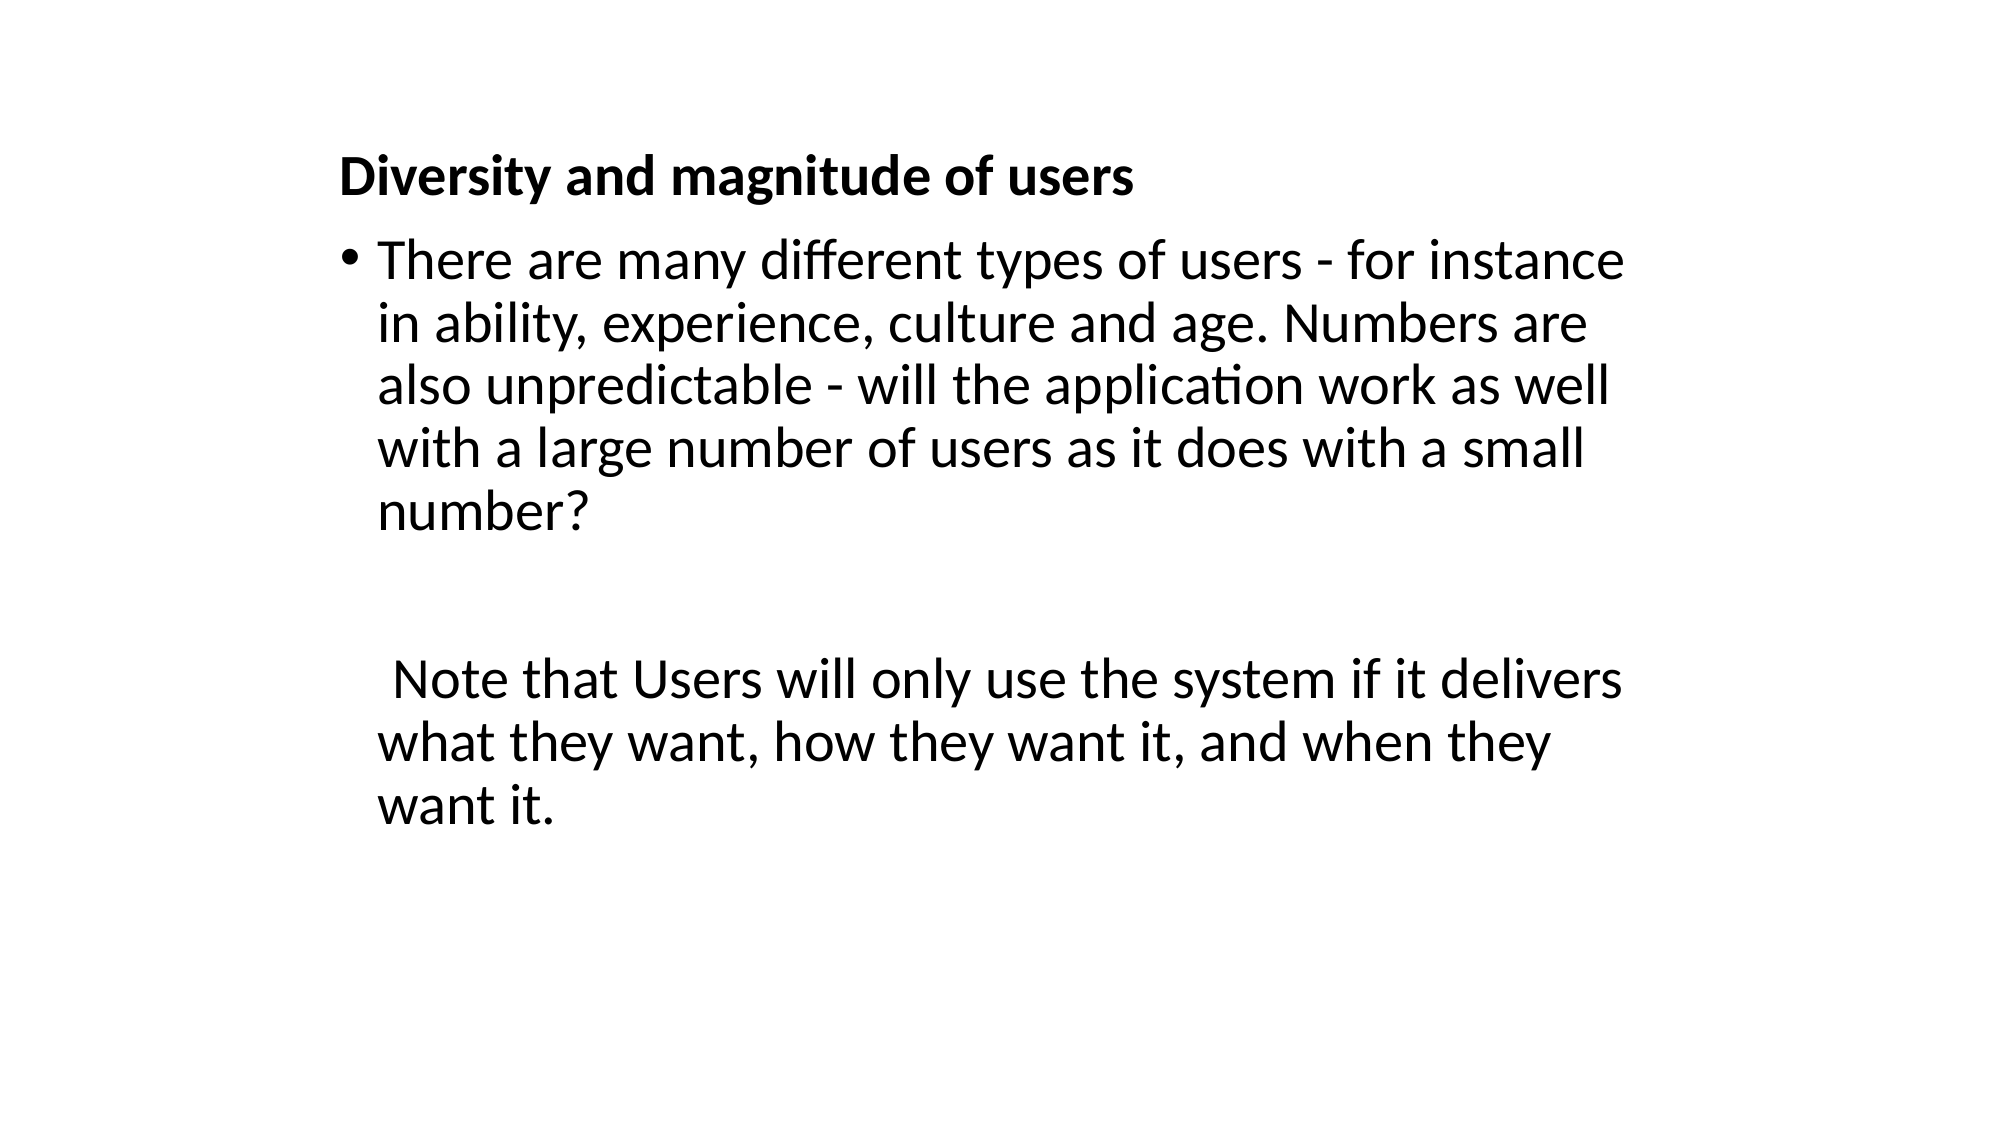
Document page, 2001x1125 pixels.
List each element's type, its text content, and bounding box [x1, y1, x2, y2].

list Diversity and magnitude of users There are many different types of users - for instance in ability, experience, culture and age. Numbers are also unpredictable - will the application work as well with a large number of users as it does with a small number? Note that Users will only use the system if it delivers what they want, how they want it, and when they want it. [324, 137, 1675, 1038]
